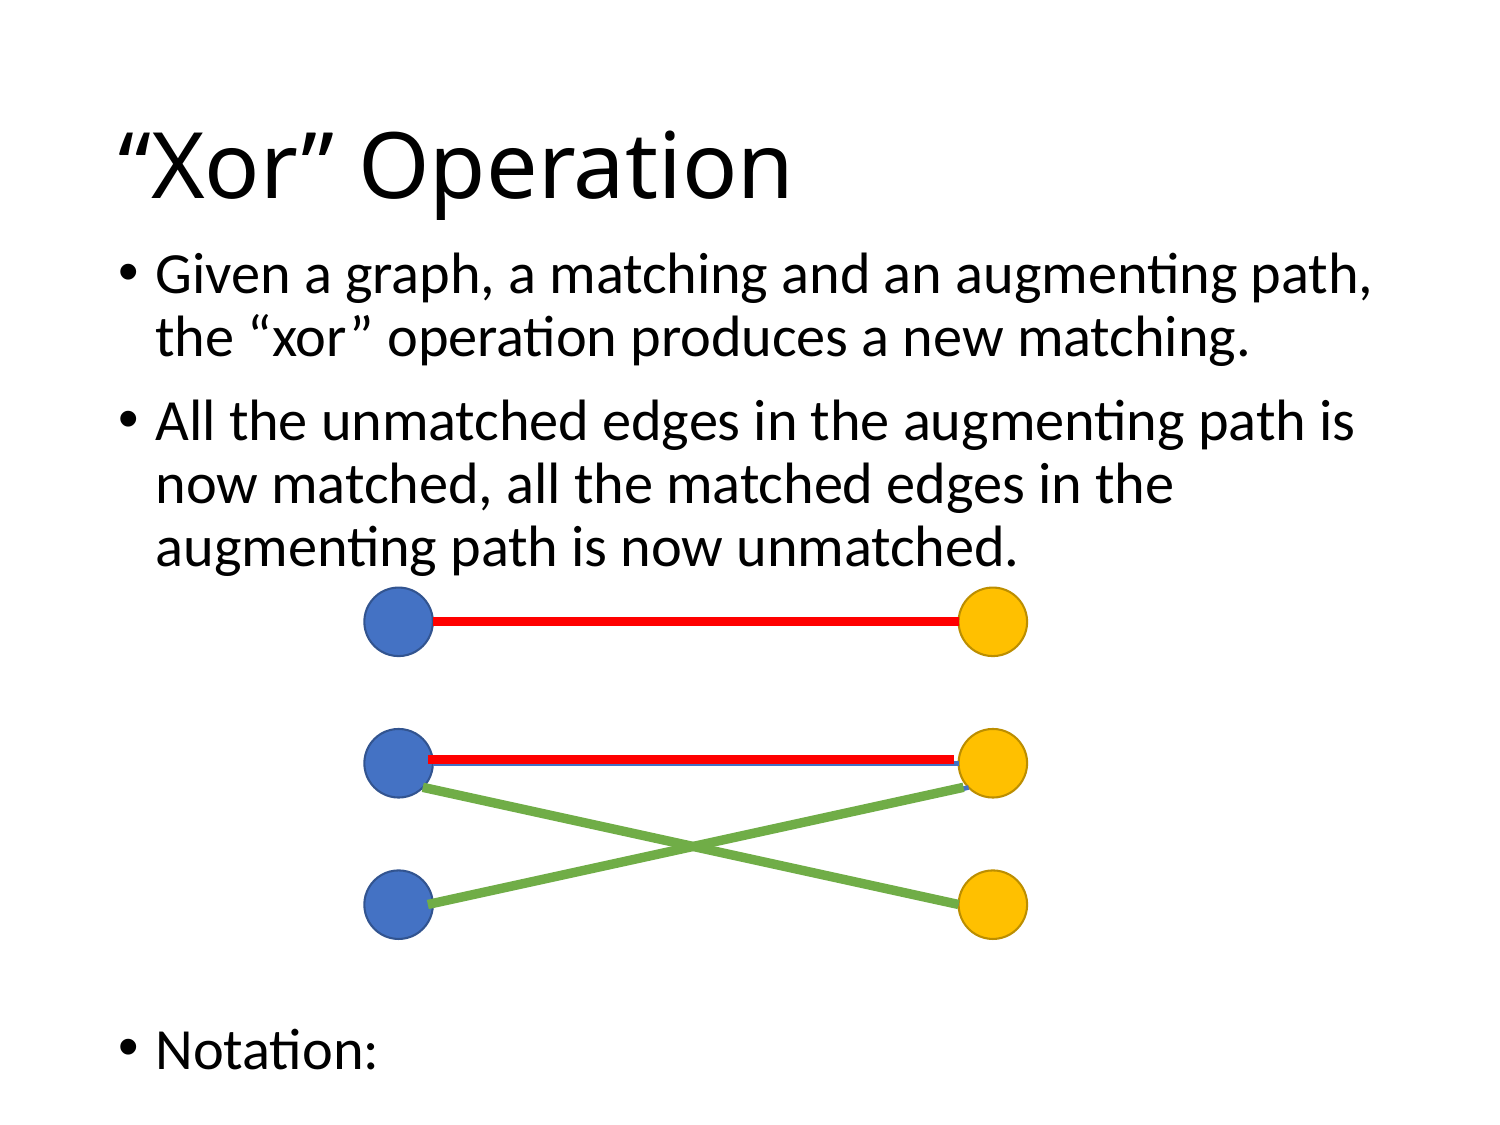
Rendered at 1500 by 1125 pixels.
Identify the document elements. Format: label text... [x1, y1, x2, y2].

title “Xor” Operation [103, 59, 1397, 278]
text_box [422, 787, 427, 905]
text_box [427, 787, 964, 905]
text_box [364, 587, 1028, 939]
